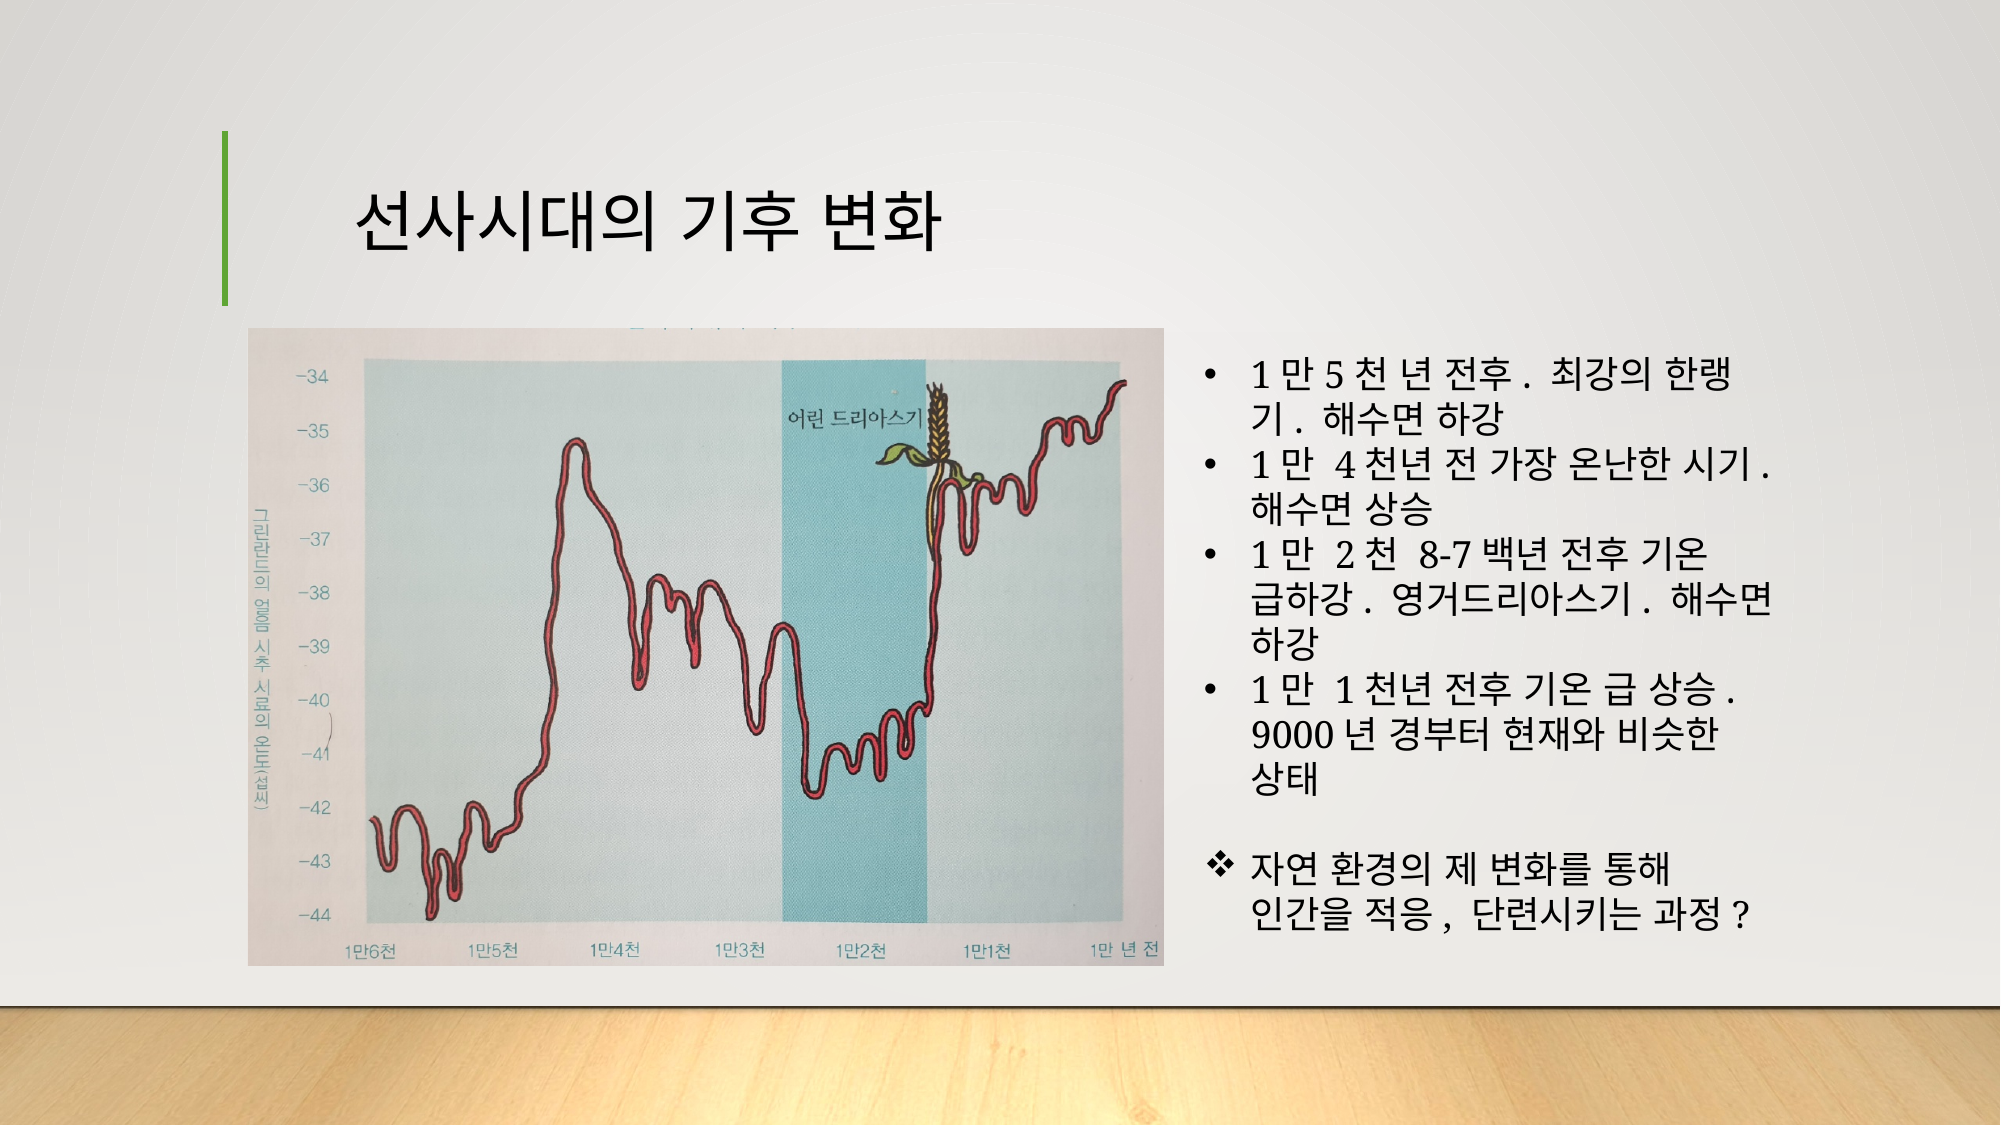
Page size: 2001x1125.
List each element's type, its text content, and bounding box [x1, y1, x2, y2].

picture [1025, 328, 1164, 966]
text_box 1만5천 년 전후. 최강의 한랭기. 해수면 하강 1만 4천년 전 가장 온난한 시기. 해수면 상승 1만 2천 8-7백년 전후 기온 급하강. 영거드리아스기. 해수면 하강 1만 1천년 전후 기온 급 상승. 9000년 경부터 현재와 비슷한 상태 자연 환경의 제 변화를 통해 인간을 적응, 단련시키는 과정? [1189, 343, 1799, 944]
picture [0, 1006, 2000, 1125]
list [386, 188, 1025, 1105]
picture [249, 328, 386, 966]
title 선사시대의 기후 변화 [338, 160, 1536, 269]
